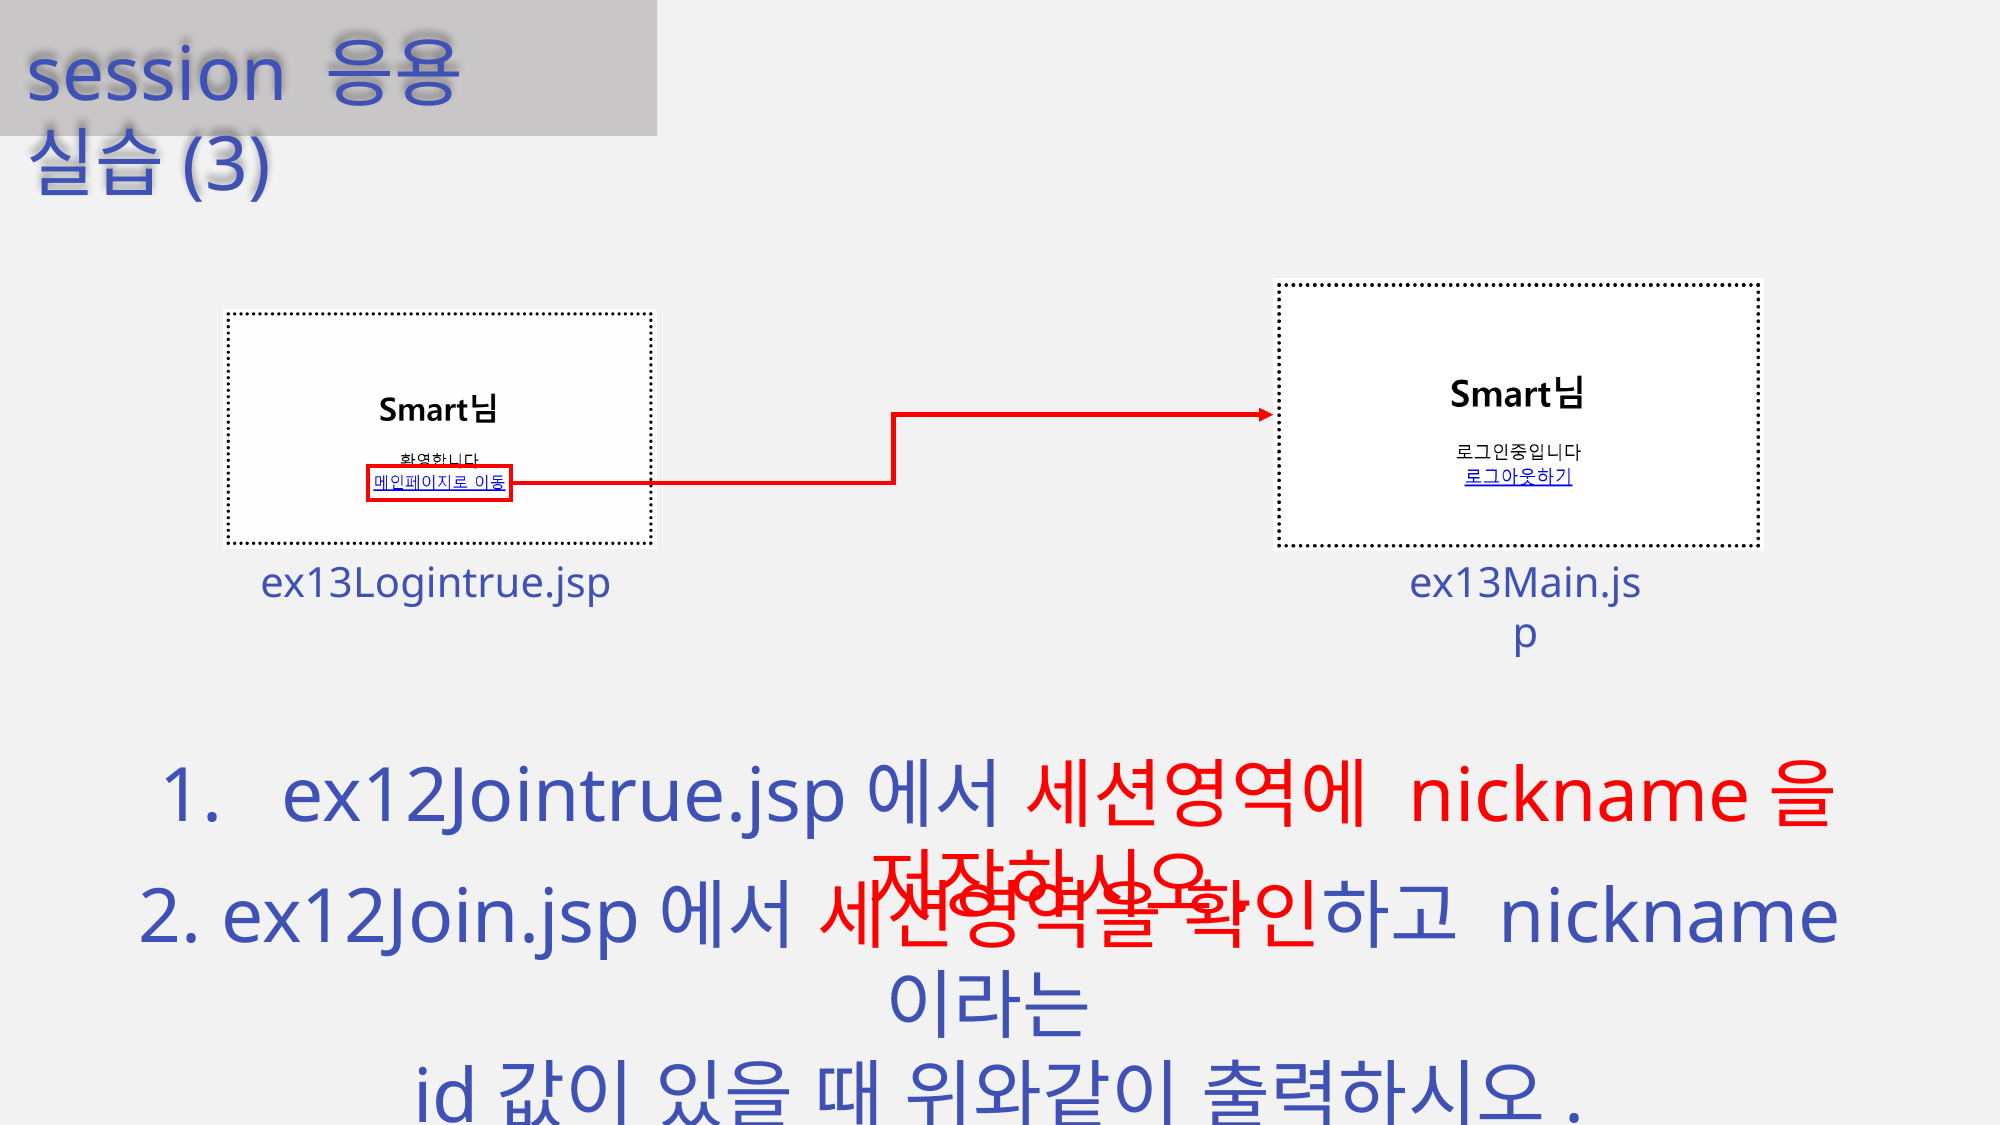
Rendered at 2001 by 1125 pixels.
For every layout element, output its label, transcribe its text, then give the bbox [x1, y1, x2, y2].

picture [1273, 278, 1764, 551]
text_box [0, 0, 658, 137]
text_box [511, 414, 1274, 484]
text_box ex12Jointrue.jsp에서 세션영역에 nickname을 저장하시오. [50, 739, 1948, 859]
text_box ex13Logintrue.jsp [238, 549, 634, 614]
text_box session 응용 실습(3) [12, 18, 634, 214]
text_box ex13Main.jsp [1386, 551, 1665, 664]
picture [222, 309, 657, 549]
text_box 2. ex12Join.jsp에서 세션영역을 확인하고 nickname이라는 id값이 있을 때 위와같이 출력하시오. [50, 859, 1948, 1125]
